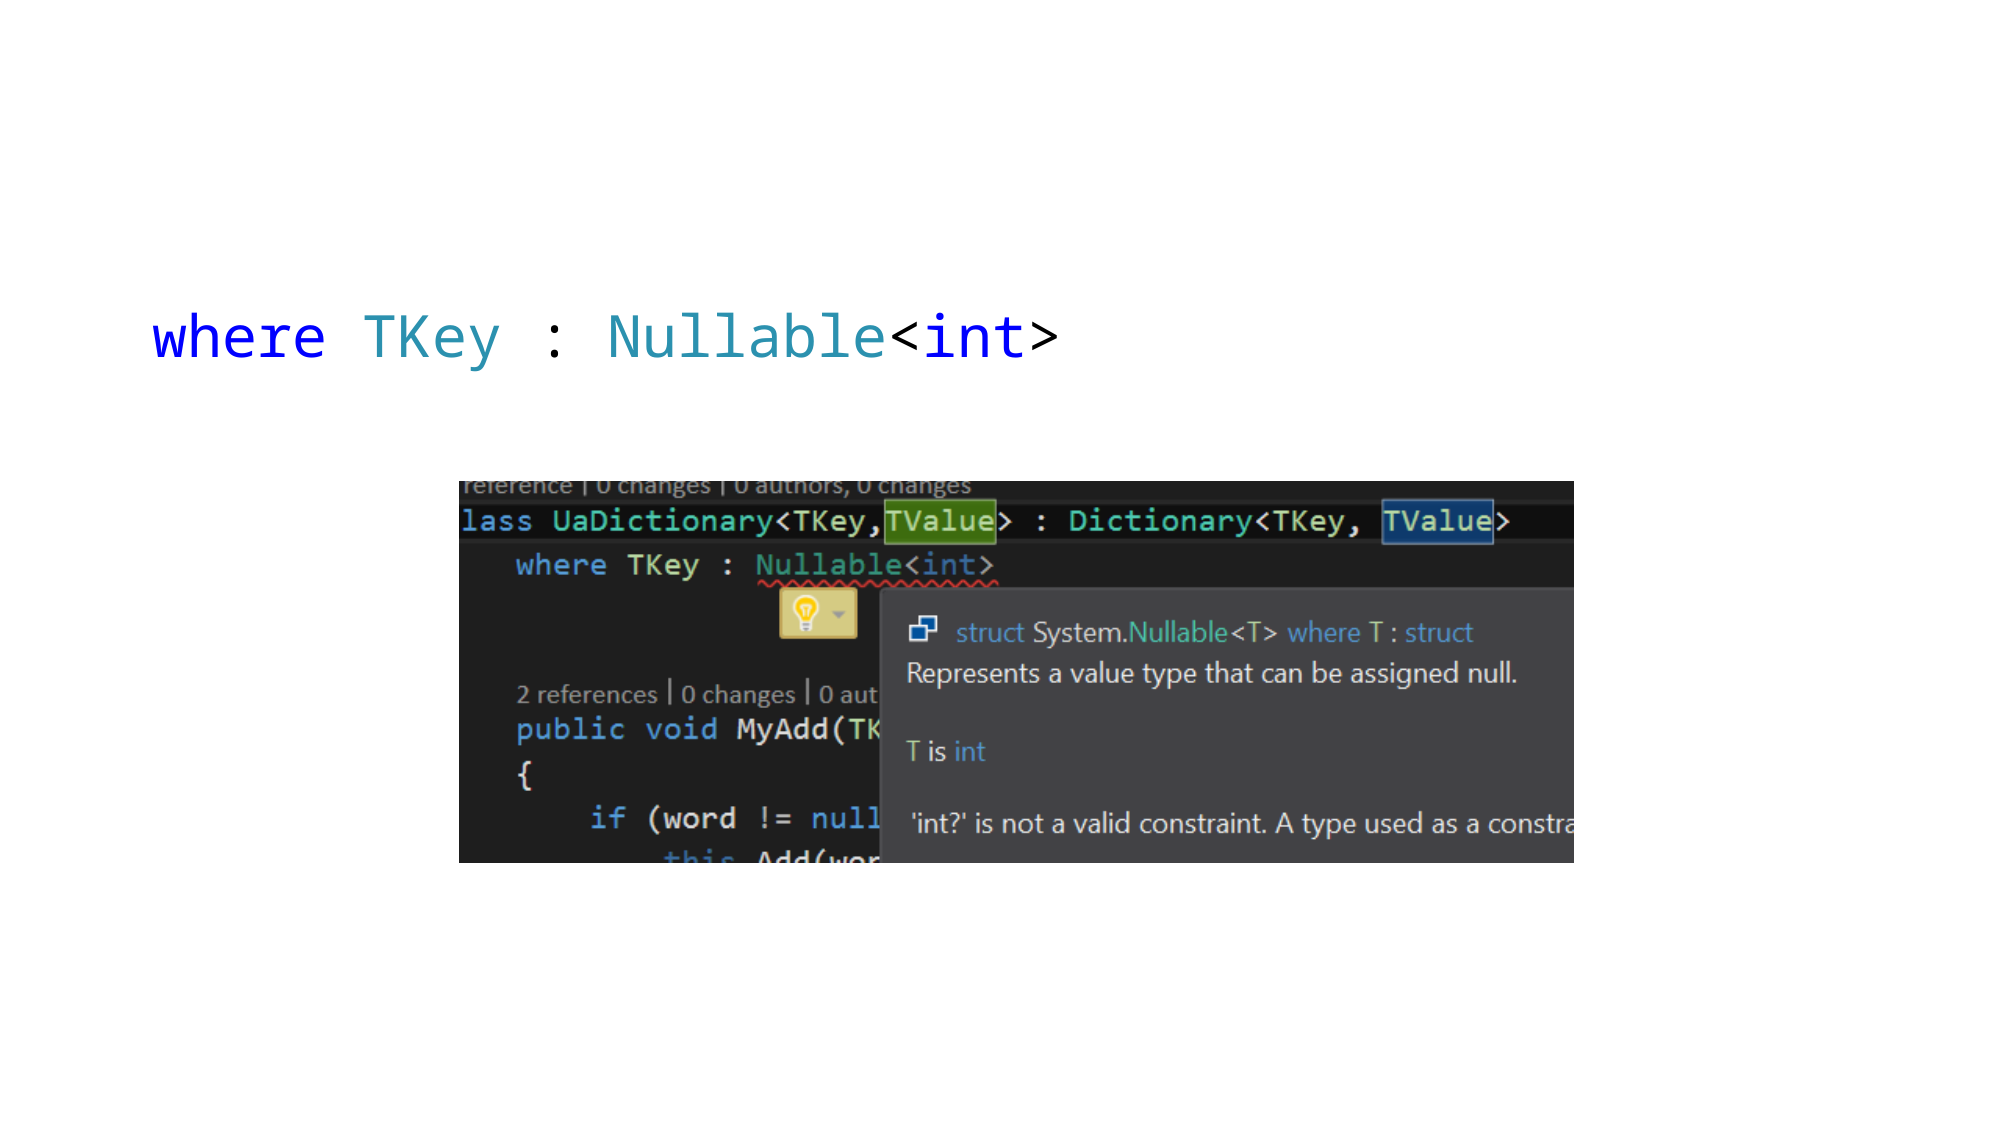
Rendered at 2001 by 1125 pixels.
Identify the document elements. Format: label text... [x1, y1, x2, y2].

picture [459, 480, 1575, 863]
list where TKey : Nullable<int> [137, 299, 1863, 1014]
